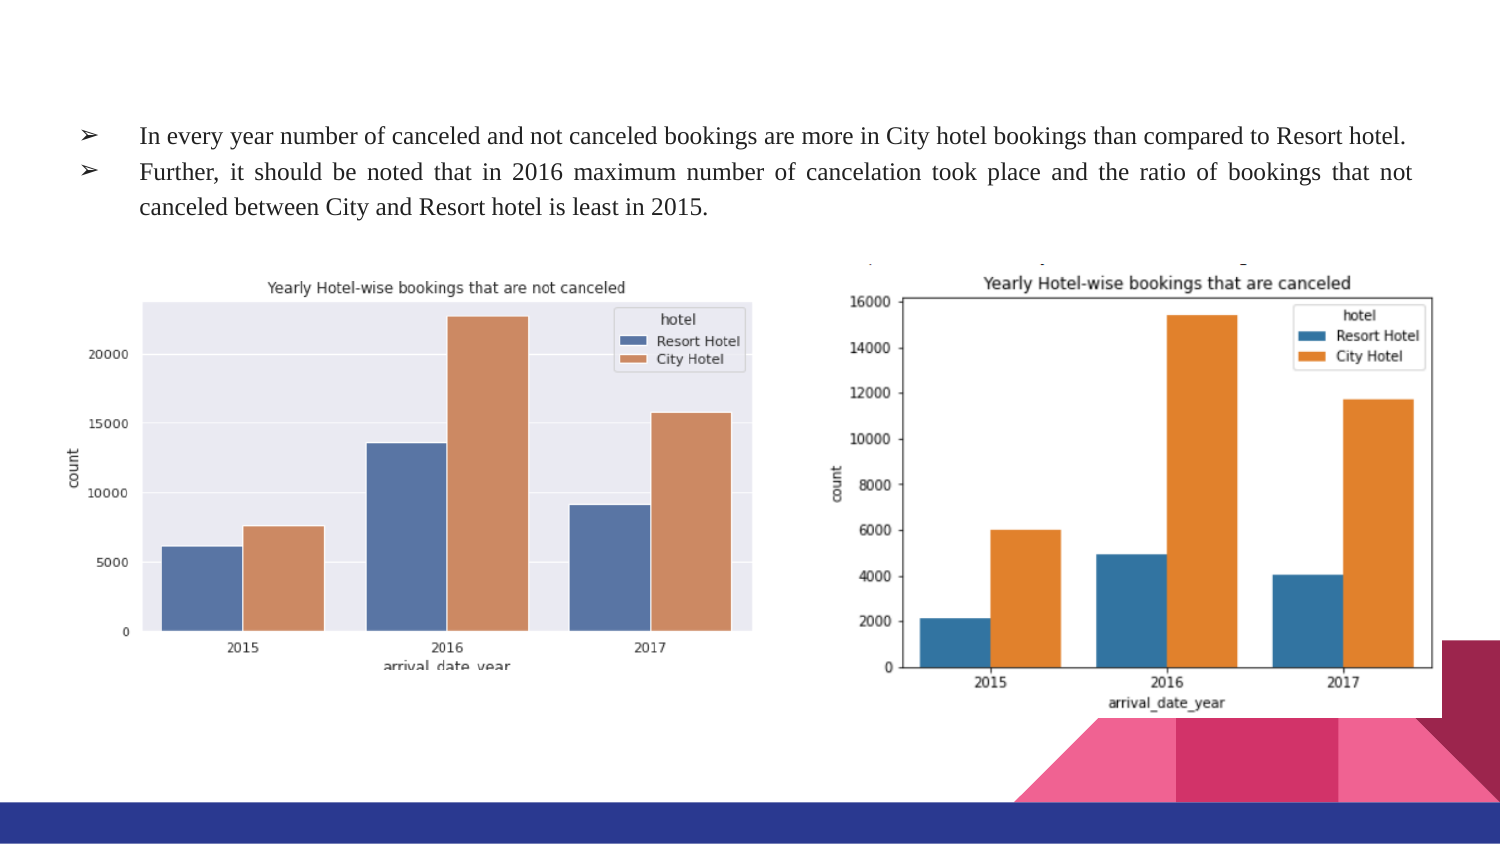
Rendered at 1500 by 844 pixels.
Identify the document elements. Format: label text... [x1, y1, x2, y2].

picture [822, 264, 1443, 718]
list In every year number of canceled and not canceled bookings are more in City hotel bookings than compared to Resort hotel. Further, it should be noted that in 2016 maximum number of cancelation took place and the ratio of bookings that not canceled between City and Resort hotel is least in 2015. [47, 100, 1430, 246]
picture [56, 281, 760, 671]
